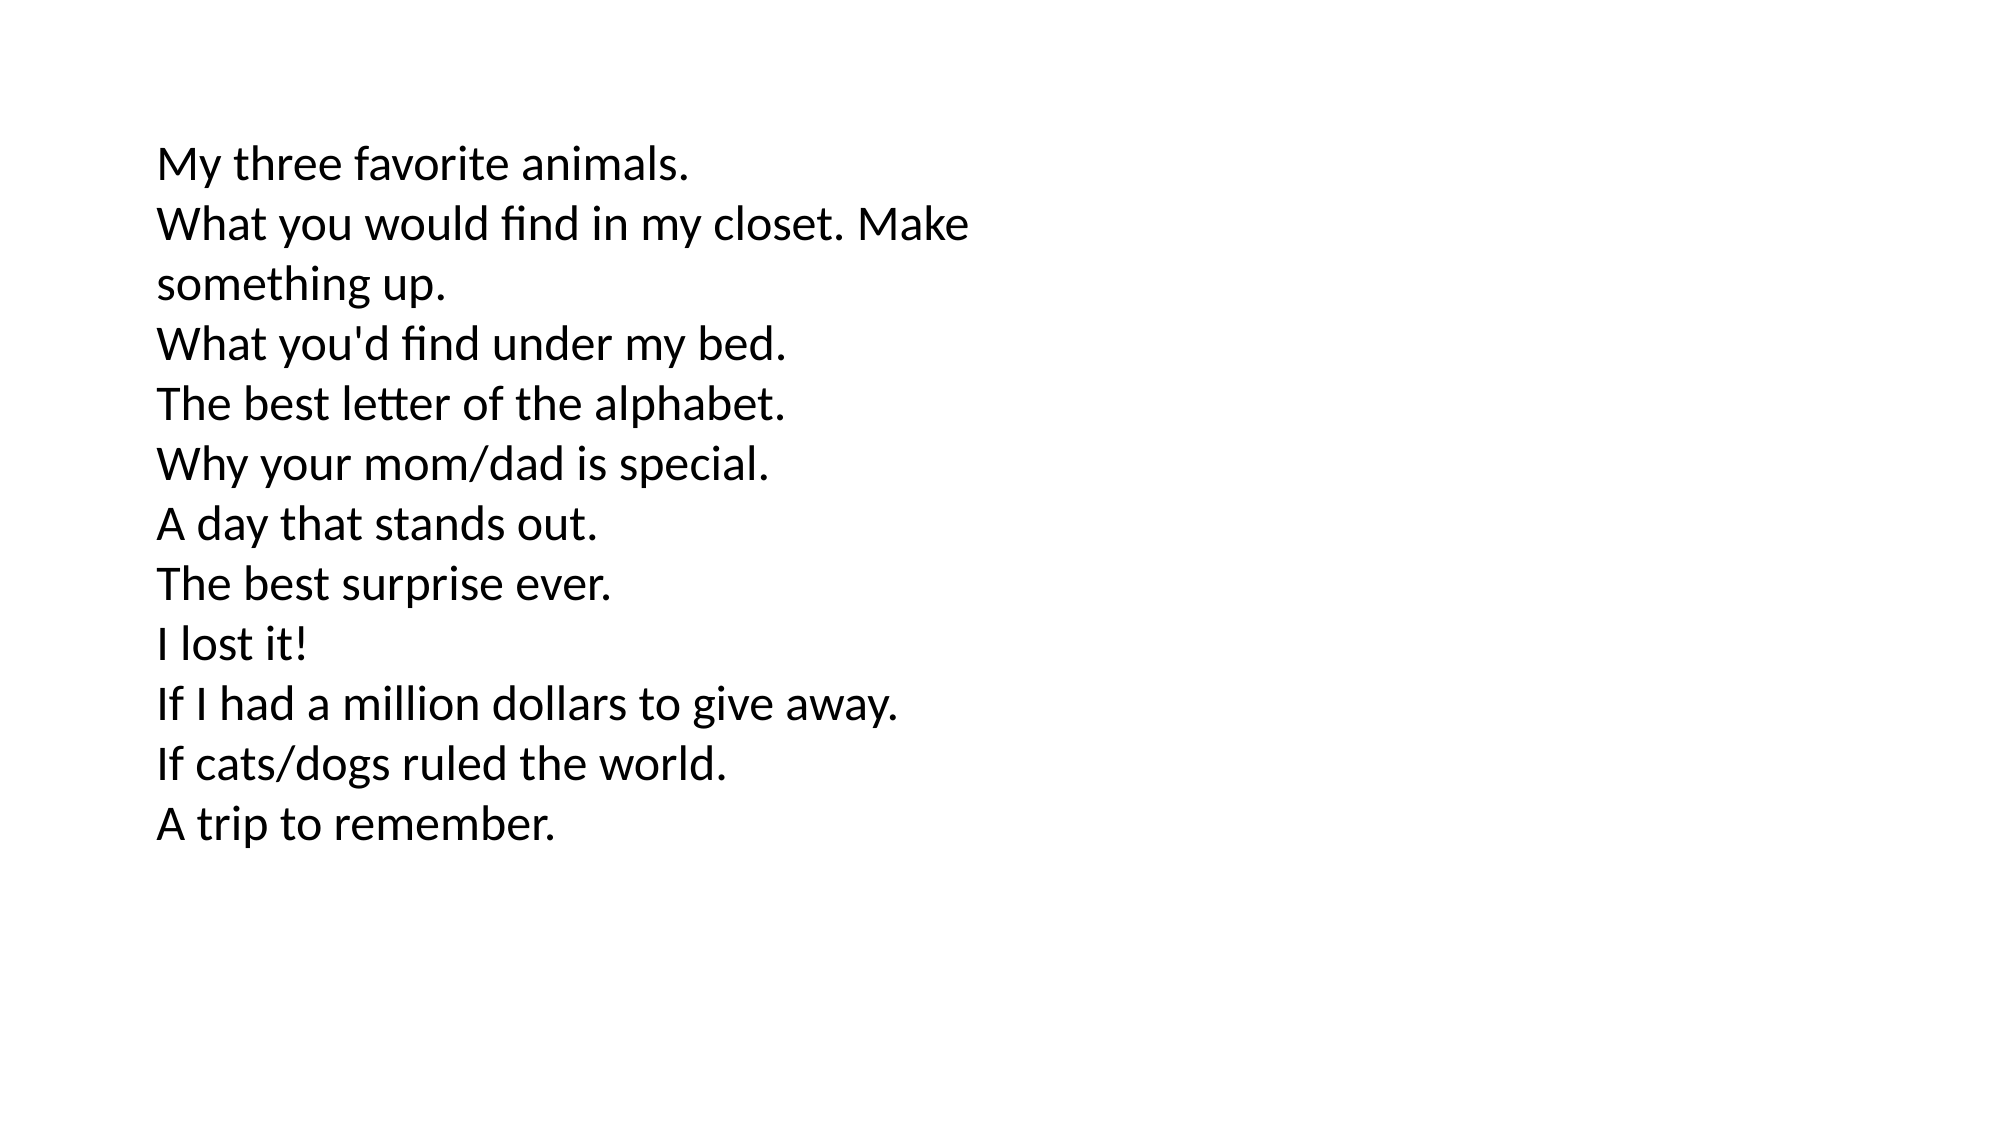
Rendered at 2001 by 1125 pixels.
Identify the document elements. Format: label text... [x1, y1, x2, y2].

text_box My three favorite animals. What you would find in my closet. Make something up. What you'd find under my bed. The best letter of the alphabet. Why your mom/dad is special. A day that stands out. The best surprise ever. I lost it! If I had a million dollars to give away. If cats/dogs ruled the world. A trip to remember. [141, 123, 1209, 858]
